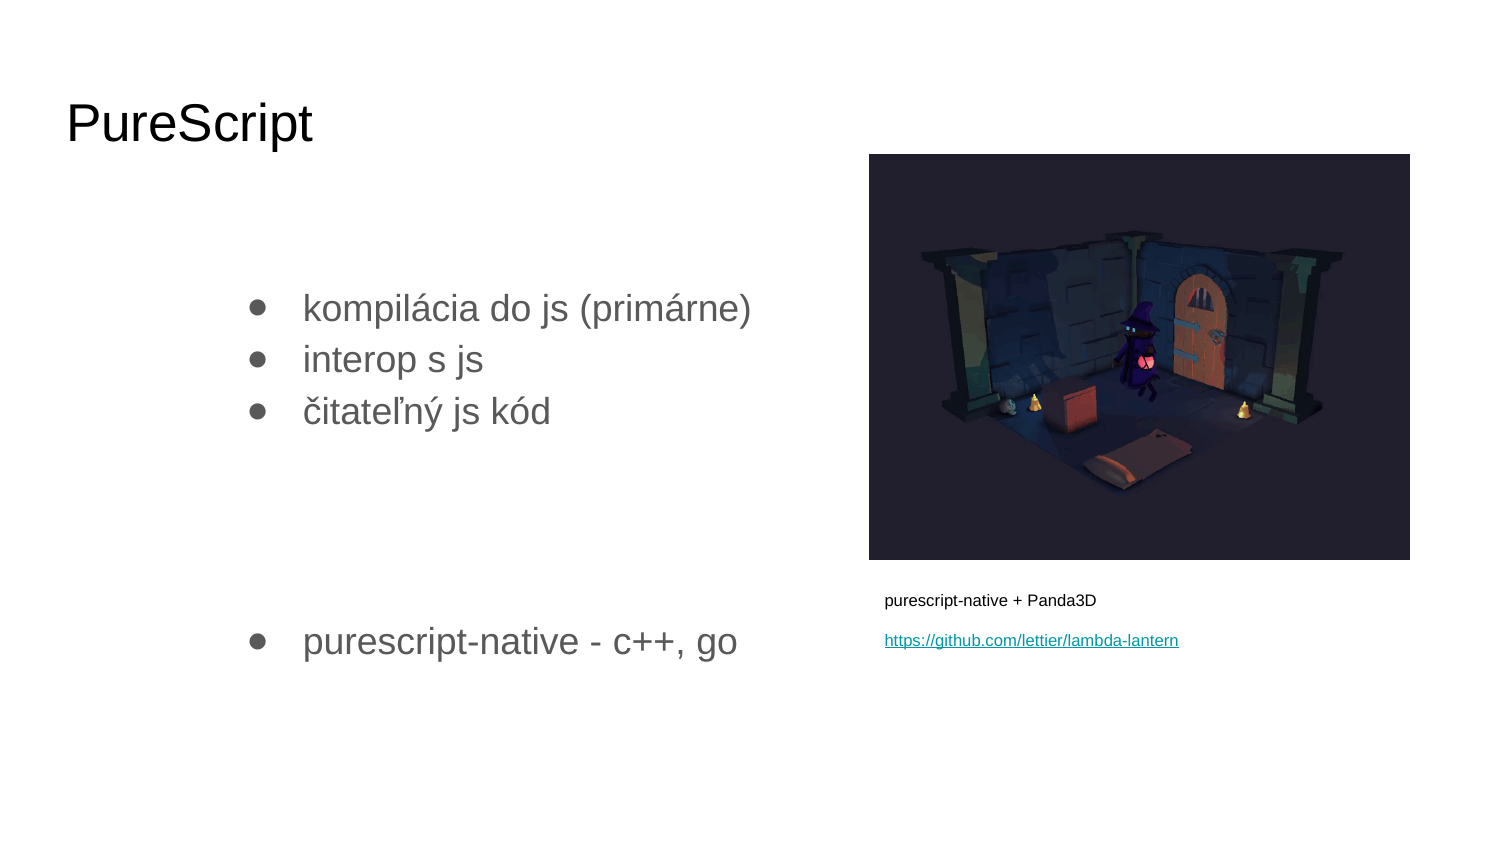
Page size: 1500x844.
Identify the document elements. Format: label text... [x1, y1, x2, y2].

picture [869, 154, 1410, 560]
title PureScript [51, 72, 1449, 167]
list kompilácia do js (primárne) interop s js čitateľný js kód purescript-native - c++, go [212, 261, 911, 703]
text_box purescript-native + Panda3D https://github.com/lettier/lambda-lantern [869, 574, 1500, 665]
